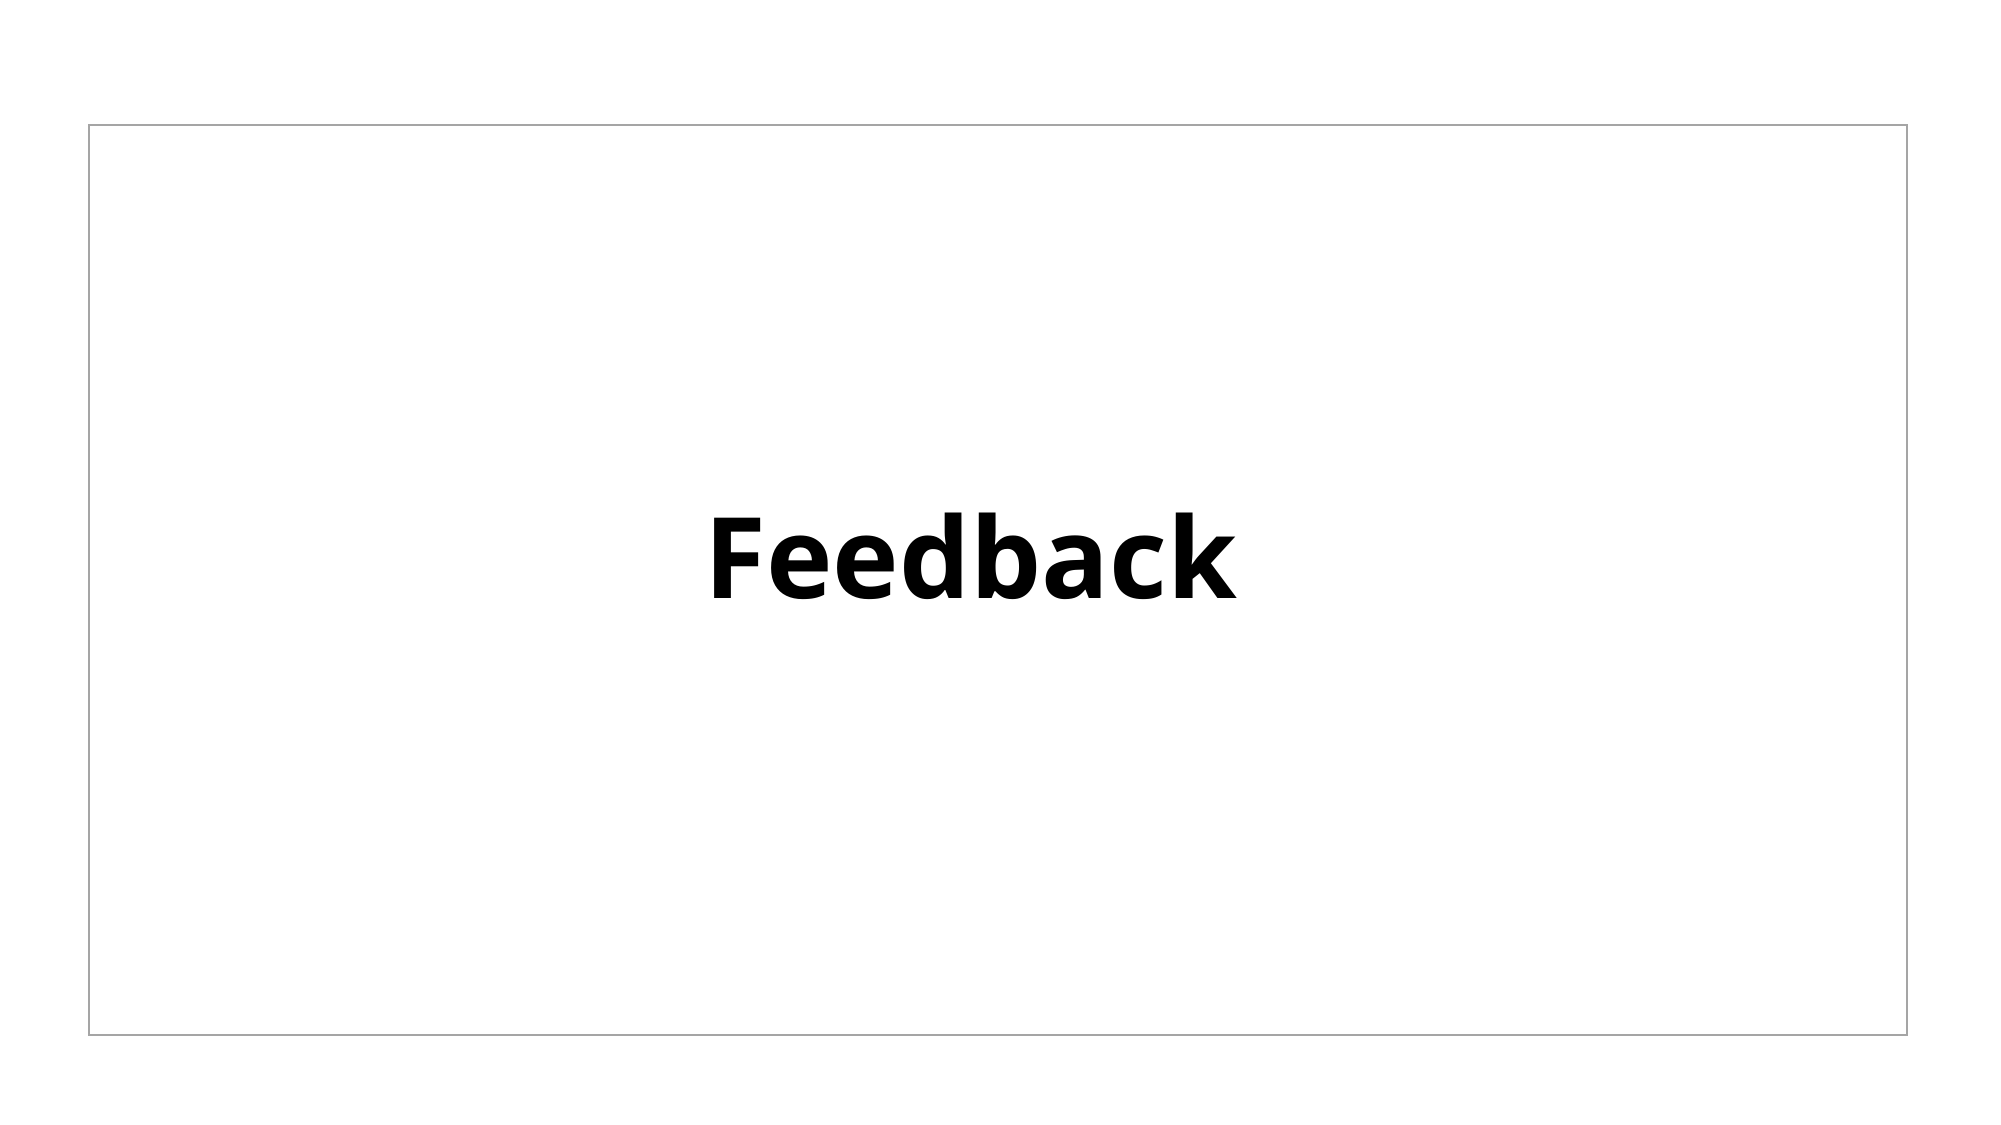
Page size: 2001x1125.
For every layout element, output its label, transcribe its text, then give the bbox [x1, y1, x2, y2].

text_box Feedback [62, 478, 1879, 799]
text_box [89, 124, 1908, 1036]
